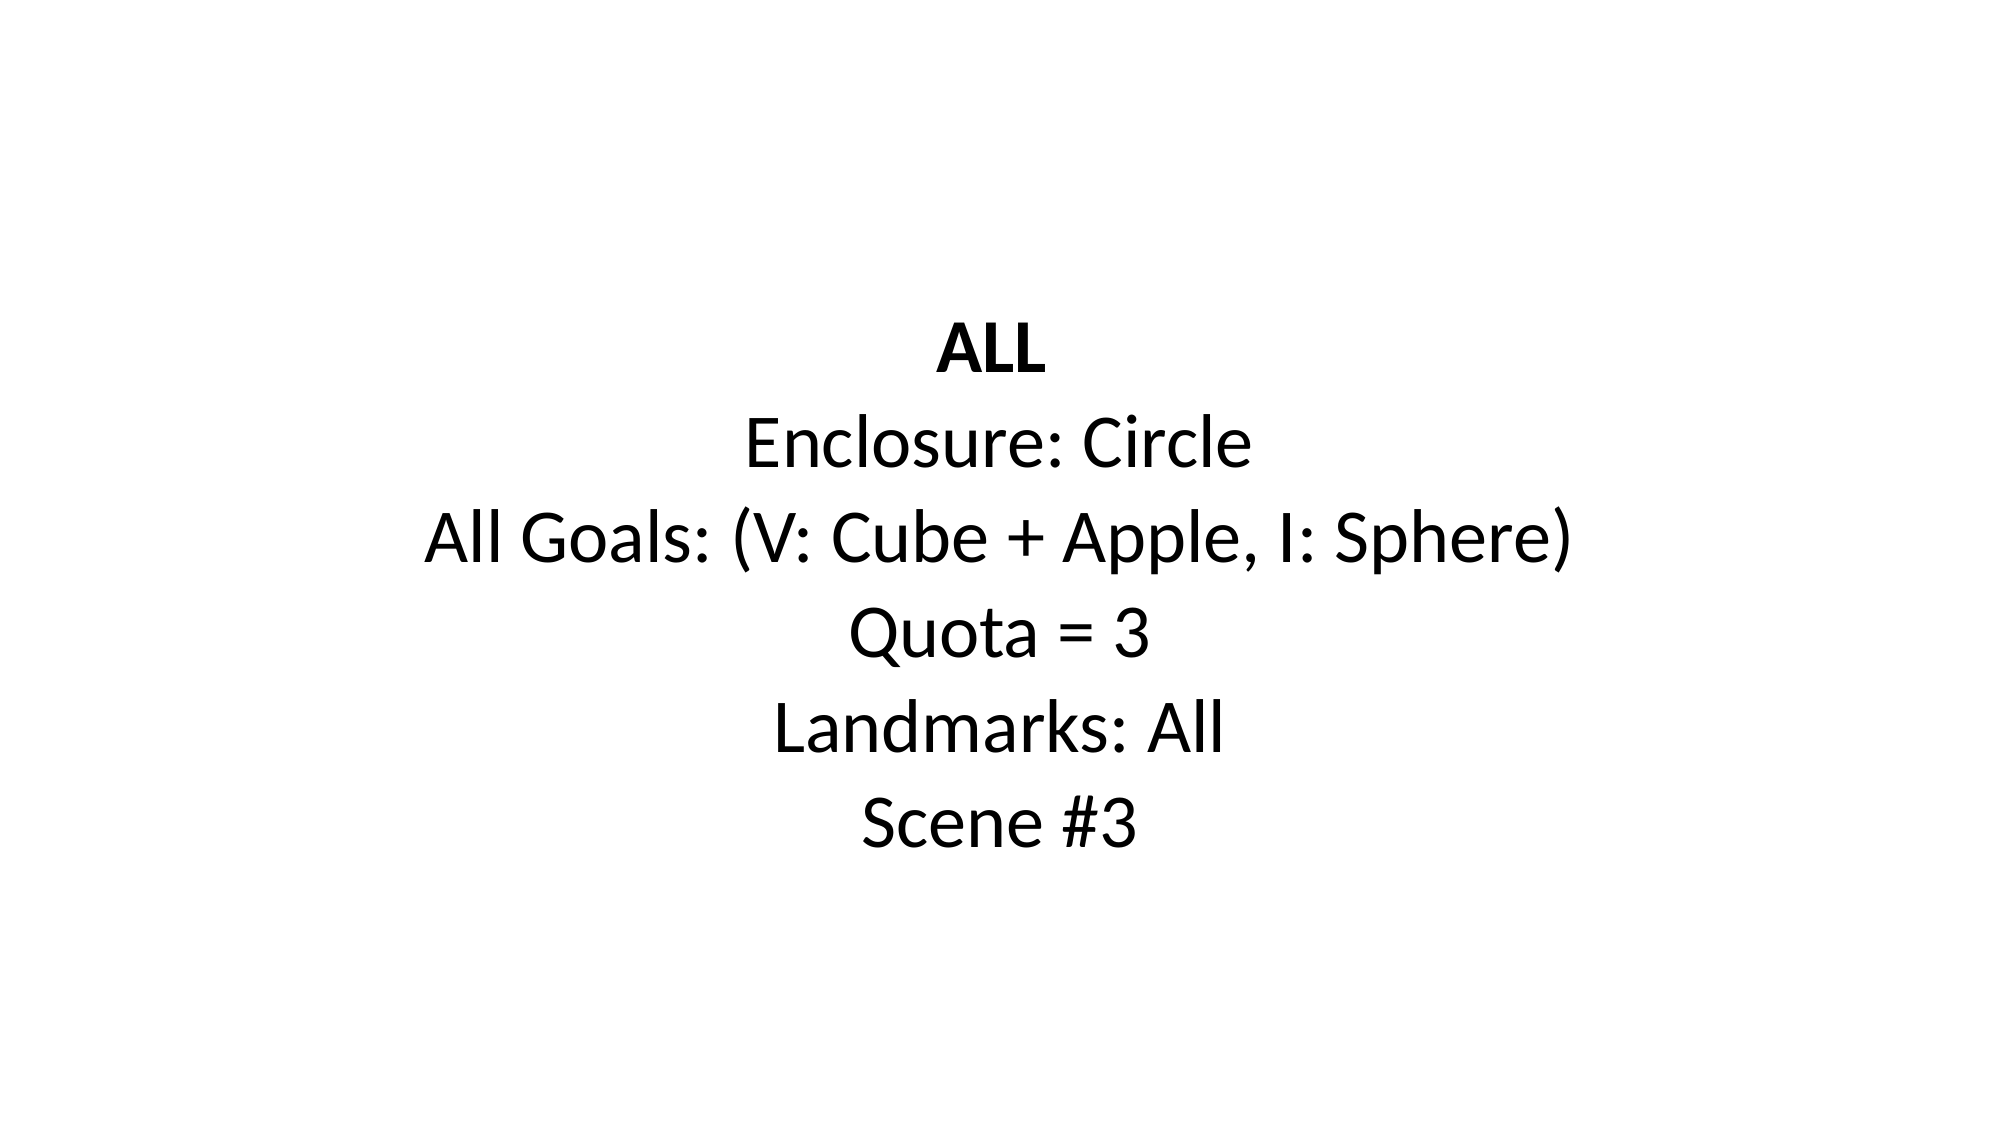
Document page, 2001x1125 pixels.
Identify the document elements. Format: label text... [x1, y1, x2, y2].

list ALL Enclosure: Circle All Goals: (V: Cube + Apple, I: Sphere) Quota = 3 Landmarks: All Scene #3 [0, 299, 2000, 876]
